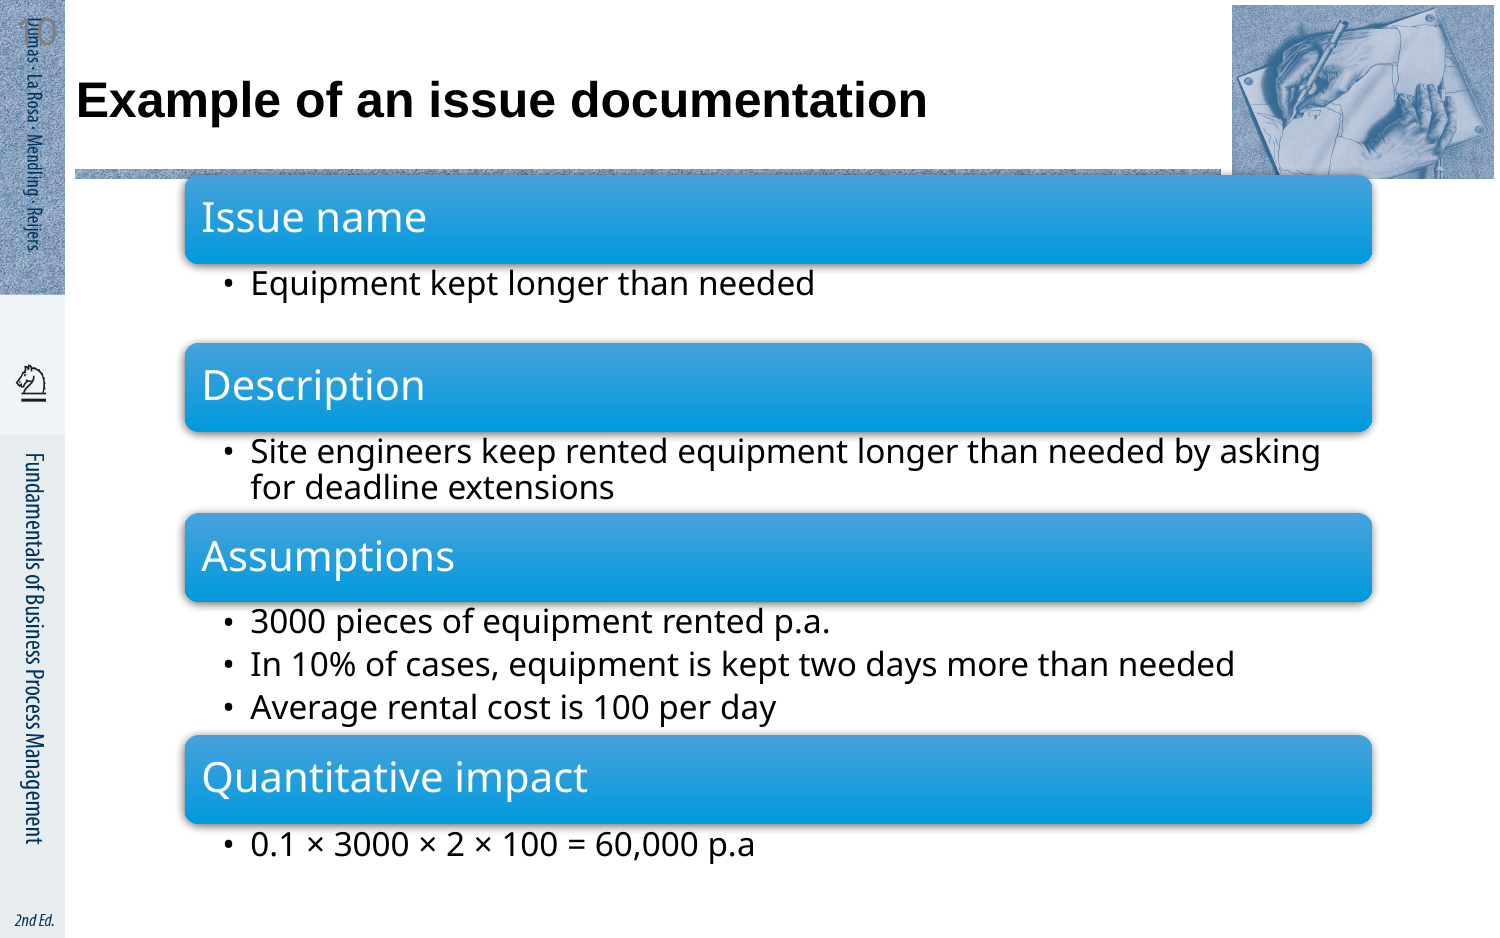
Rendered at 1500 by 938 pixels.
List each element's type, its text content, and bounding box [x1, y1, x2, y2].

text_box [184, 174, 1373, 903]
picture [1232, 5, 1494, 179]
picture [0, 493, 65, 938]
picture [493, 169, 1221, 174]
slide_number 10 [0, 0, 493, 493]
title Example of an issue documentation [493, 22, 1198, 172]
